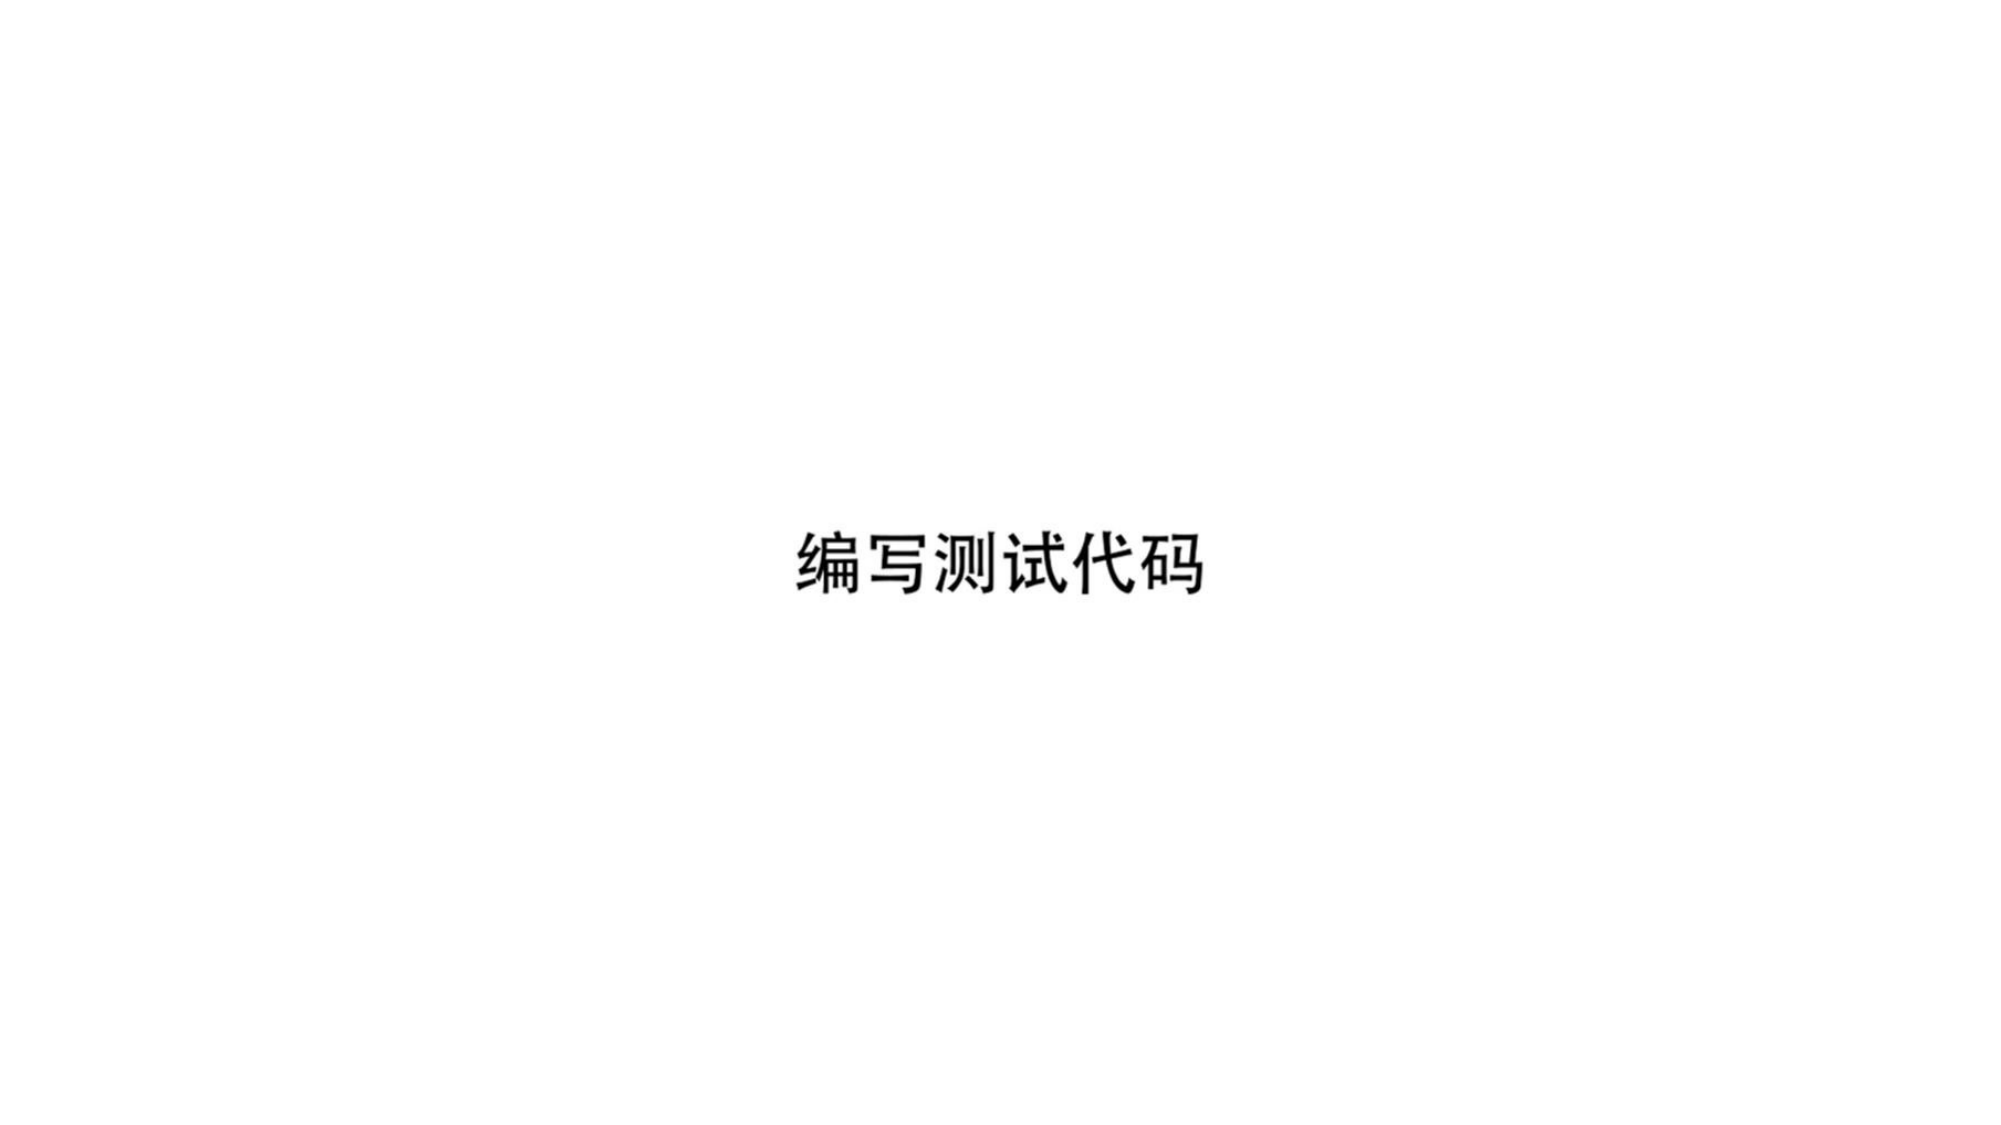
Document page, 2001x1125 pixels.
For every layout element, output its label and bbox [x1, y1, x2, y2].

picture [174, 98, 1825, 1026]
